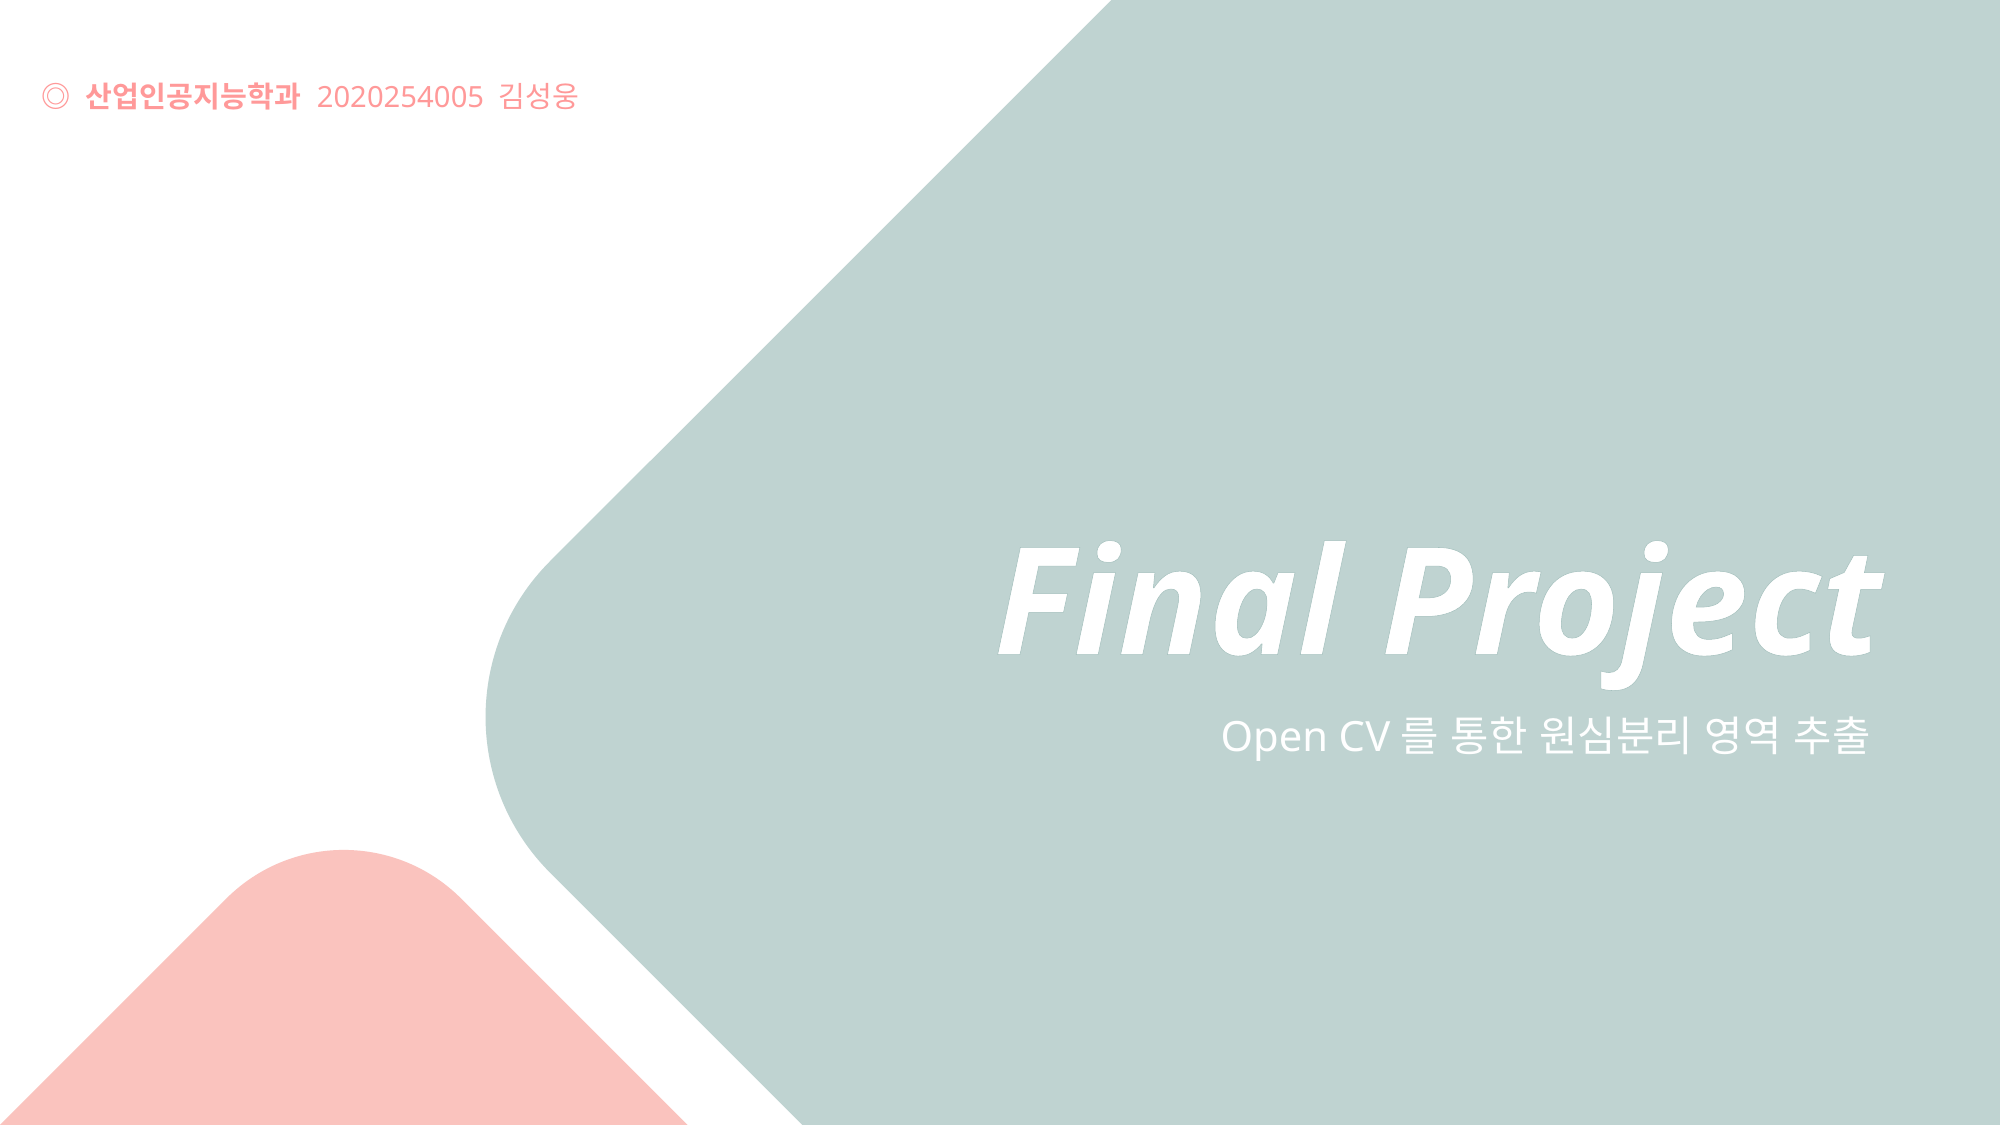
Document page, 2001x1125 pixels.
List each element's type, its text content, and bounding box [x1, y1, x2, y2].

text_box ◎ 산업인공지능학과 2020254005 김성웅 [26, 52, 595, 121]
text_box [0, 848, 690, 1125]
text_box [484, 0, 2000, 1125]
text_box Final Project Open CV를 통한 원심분리 영역 추출 [733, 407, 1898, 768]
